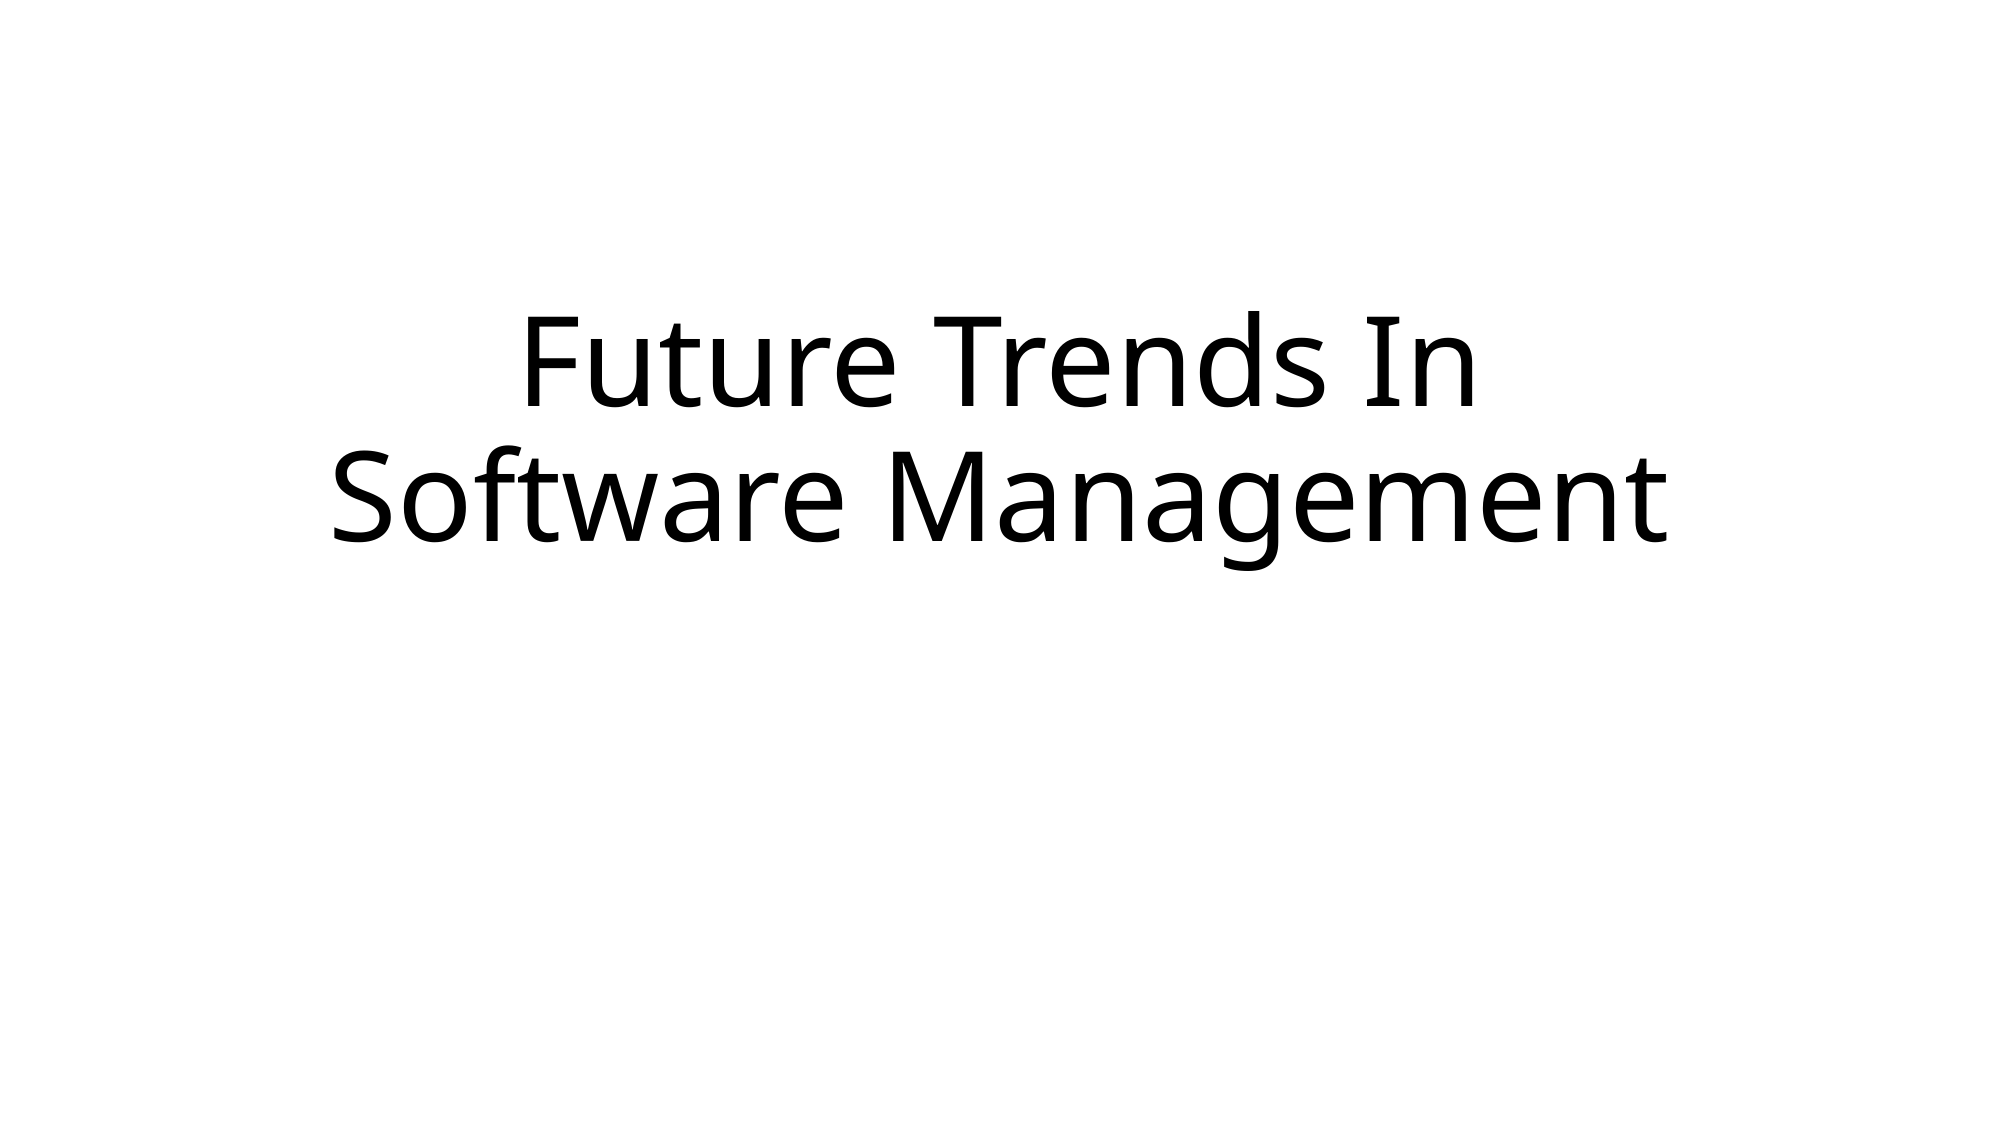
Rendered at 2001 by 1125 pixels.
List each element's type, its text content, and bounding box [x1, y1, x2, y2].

title Future Trends In Software Management [249, 184, 1750, 576]
